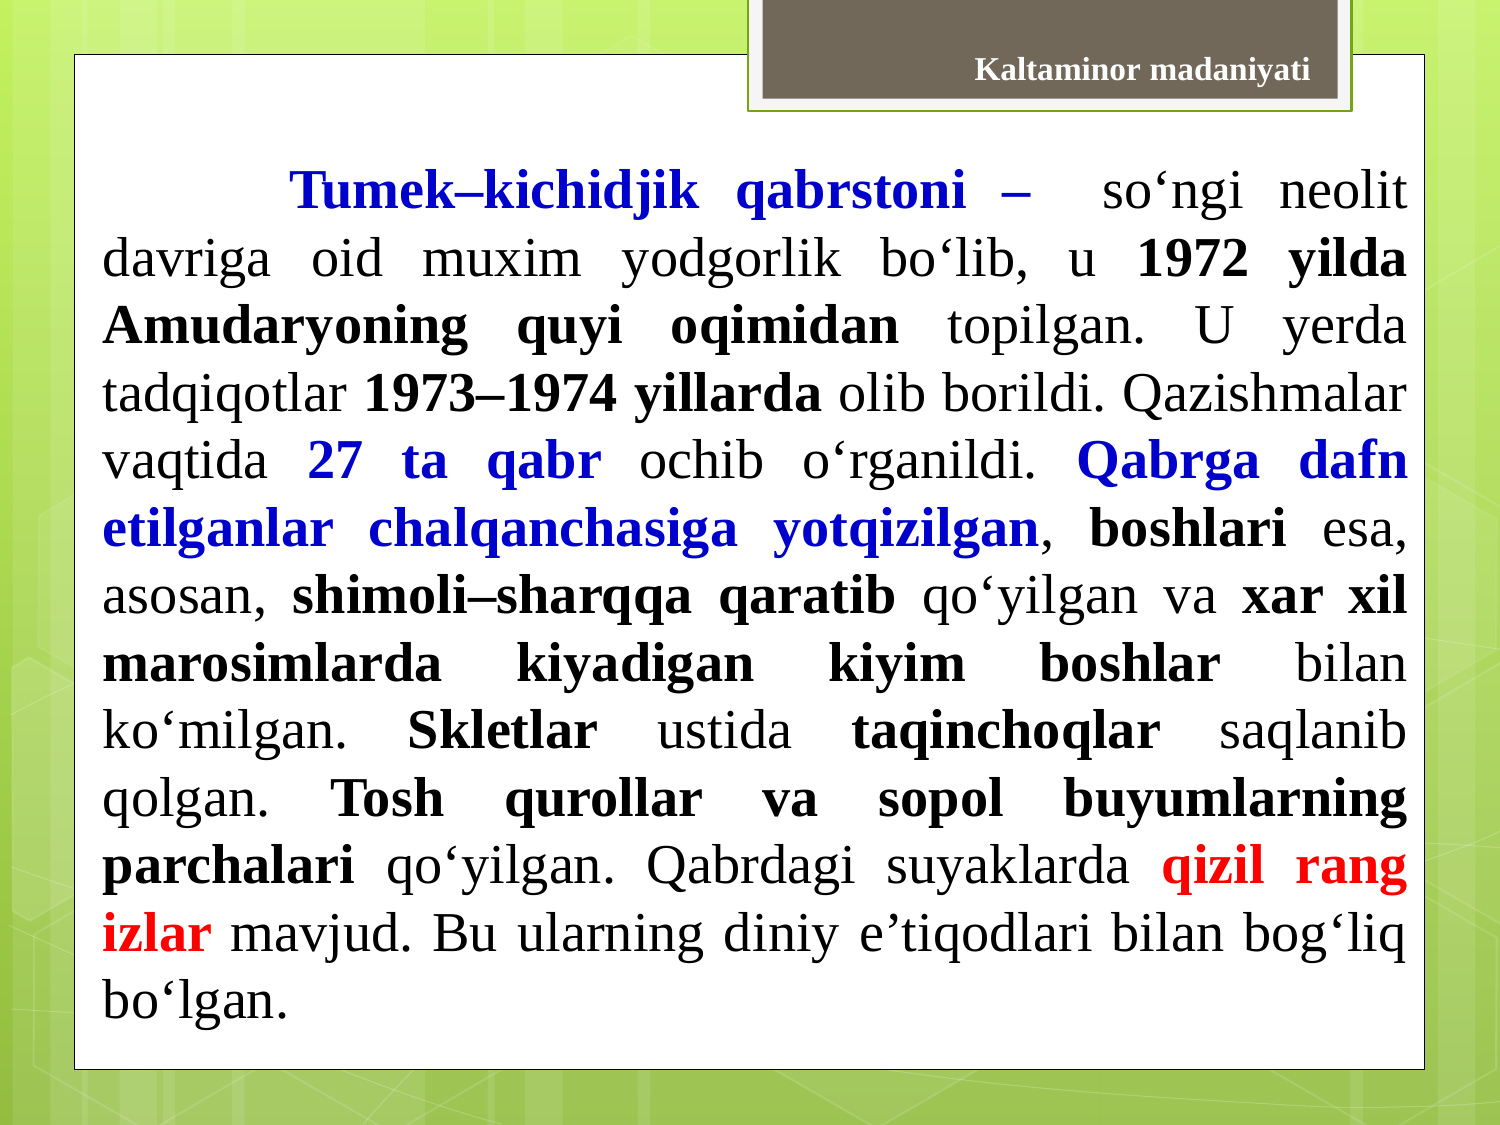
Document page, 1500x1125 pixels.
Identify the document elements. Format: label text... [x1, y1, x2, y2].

list Kaltaminor madaniyati Tumek–kichidjik qabrstoni – so‘ngi neolit davriga oid muxim yodgorlik bo‘lib, u 1972 yilda Amudaryoning quyi oqimidan topilgan. U yerda tadqiqotlar 1973–1974 yillarda olib borildi. Qazishmalar vaqtida 27 ta qabr ochib o‘rganildi. Qabrga dafn etilganlar chalqanchasiga yotqizilgan, boshlari esa, asosan, shimoli–sharqqa qaratib qo‘yilgan va xar xil marosimlarda kiyadigan kiyim boshlar bilan ko‘milgan. Skletlar ustida taqinchoqlar saqlanib qolgan. Tosh qurollar va sopol buyumlarning parchalari qo‘yilgan. Qabrdagi suyaklarda qizil rang izlar mavjud. Bu ularning diniy e’tiqodlari bilan bog‘liq bo‘lgan. [76, 30, 1424, 1071]
